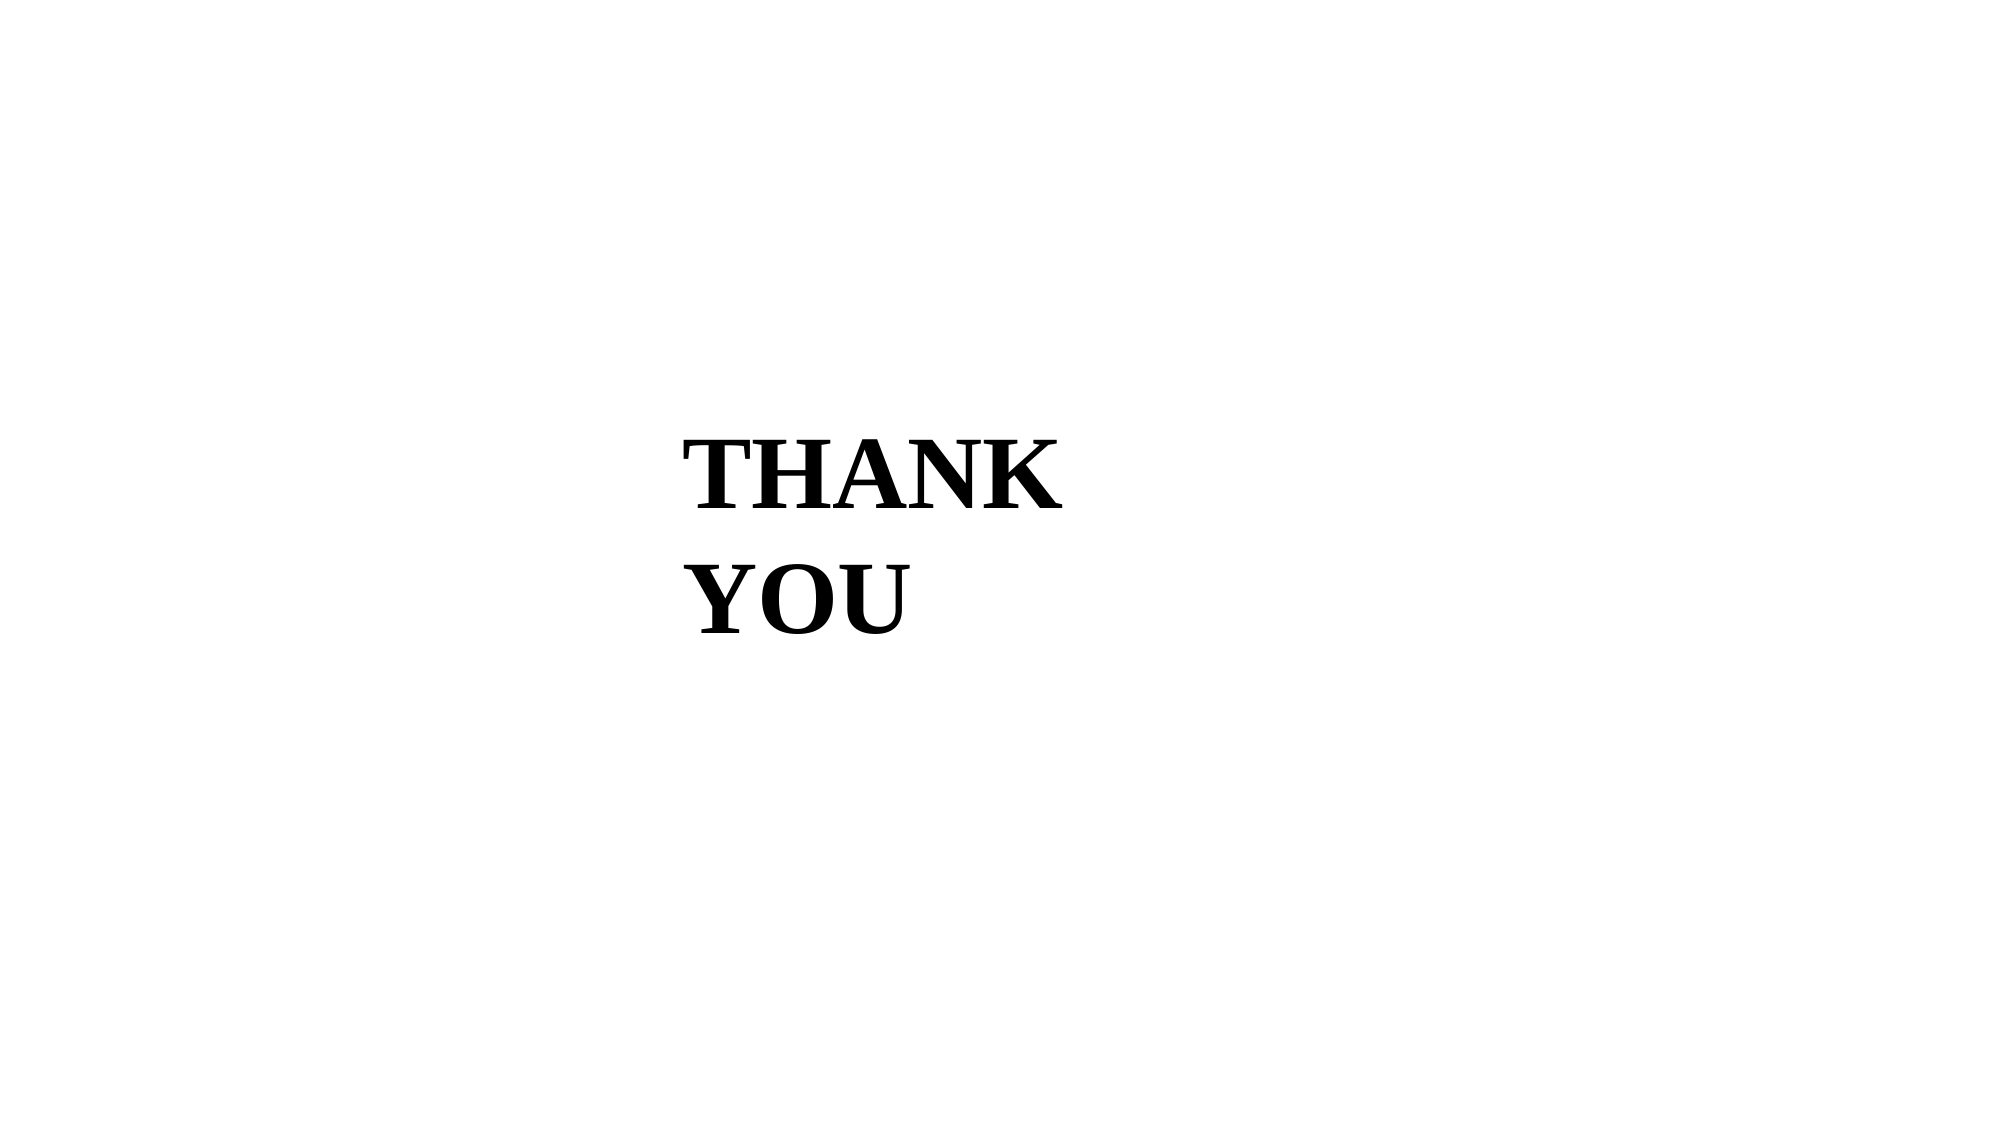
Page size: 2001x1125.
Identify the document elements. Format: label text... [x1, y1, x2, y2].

title THANK YOU [680, 402, 1321, 655]
